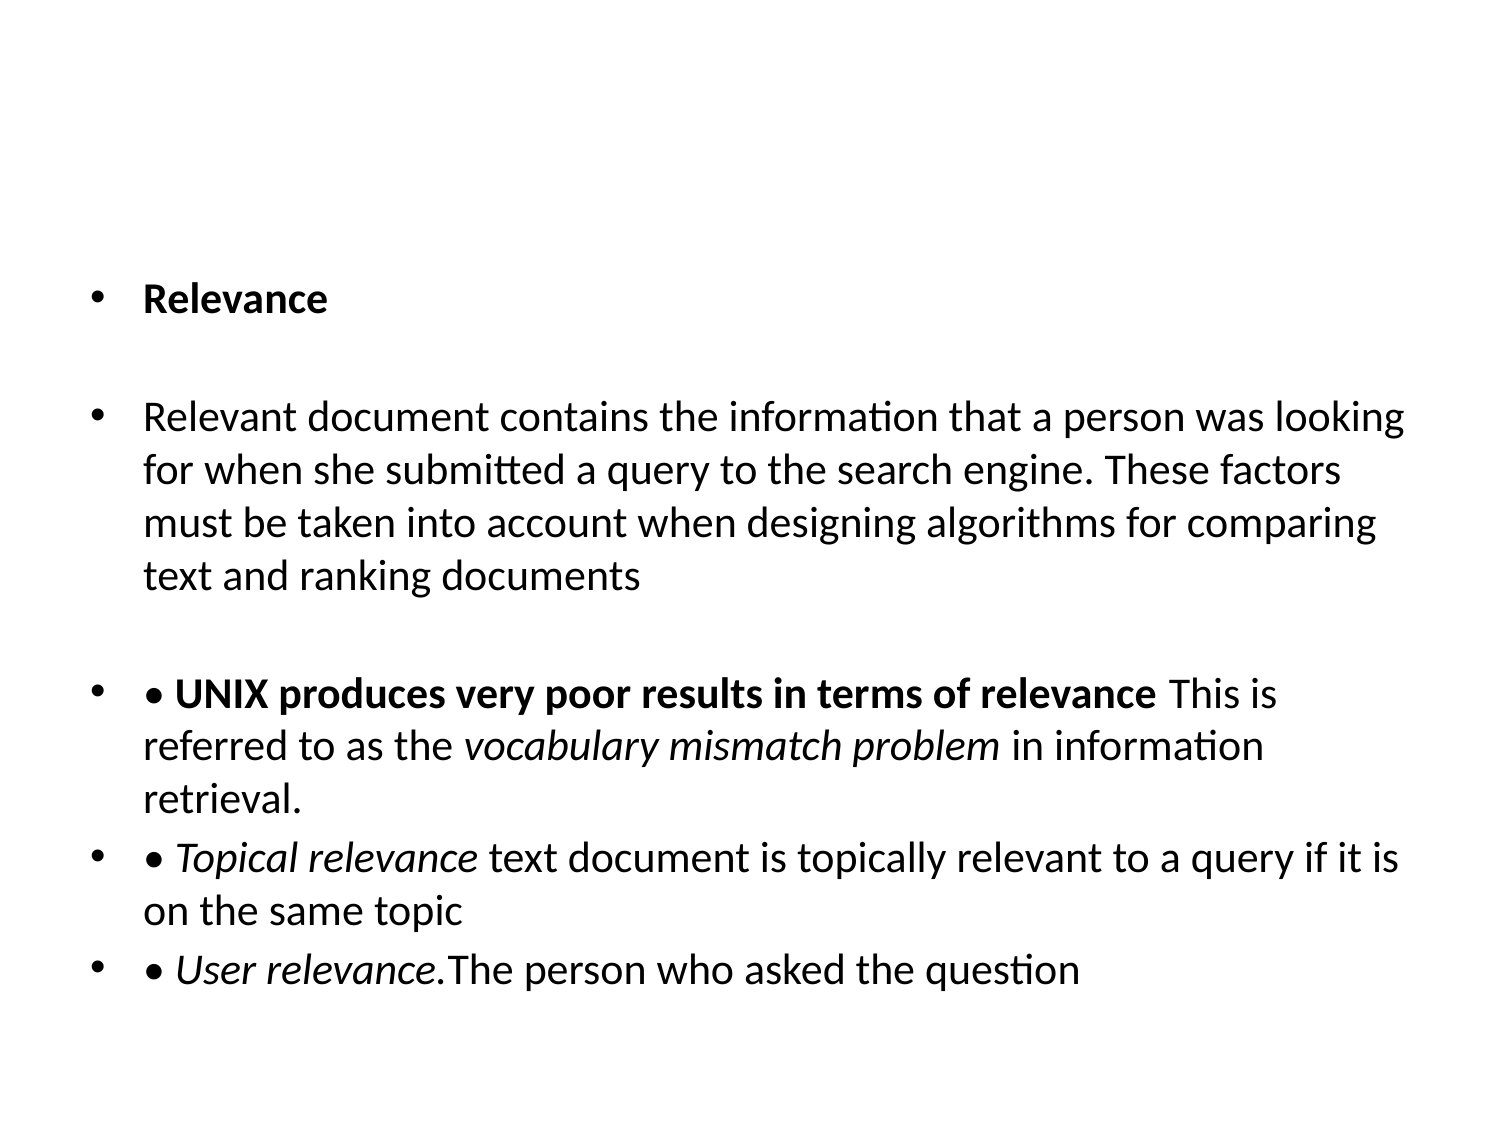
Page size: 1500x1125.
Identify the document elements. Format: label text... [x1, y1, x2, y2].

list Relevance Relevant document contains the information that a person was looking for when she submitted a query to the search engine. These factors must be taken into account when designing algorithms for comparing text and ranking documents • UNIX produces very poor results in terms of relevance This is referred to as the vocabulary mismatch problem in information retrieval. • Topical relevance text document is topically relevant to a query if it is on the same topic • User relevance.The person who asked the question [75, 262, 1425, 1005]
